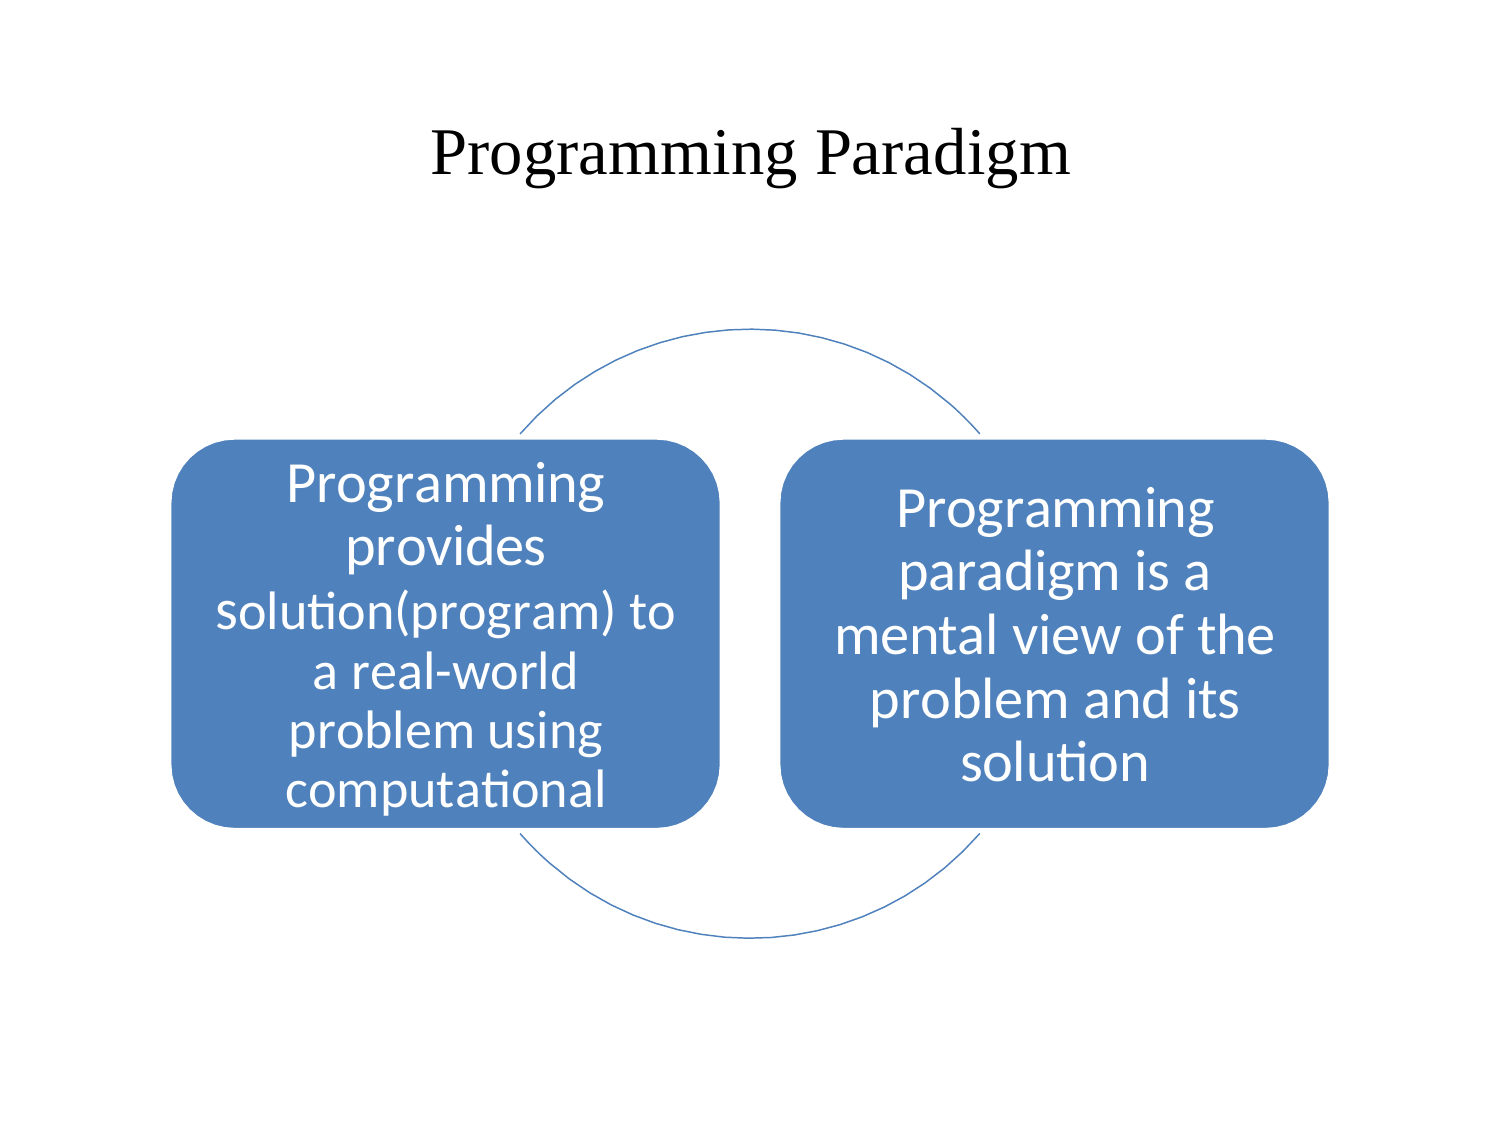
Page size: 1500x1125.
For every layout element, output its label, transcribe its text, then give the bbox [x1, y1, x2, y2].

text_box [778, 437, 1331, 831]
text_box [520, 833, 980, 939]
title Programming Paradigm [198, 98, 1302, 296]
text_box Programming provides solution(program) to a real-world problem using computational models [211, 451, 680, 879]
text_box [169, 437, 722, 826]
text_box Programming paradigm is a mental view of the problem and its solution [830, 476, 1278, 795]
text_box [520, 329, 980, 434]
